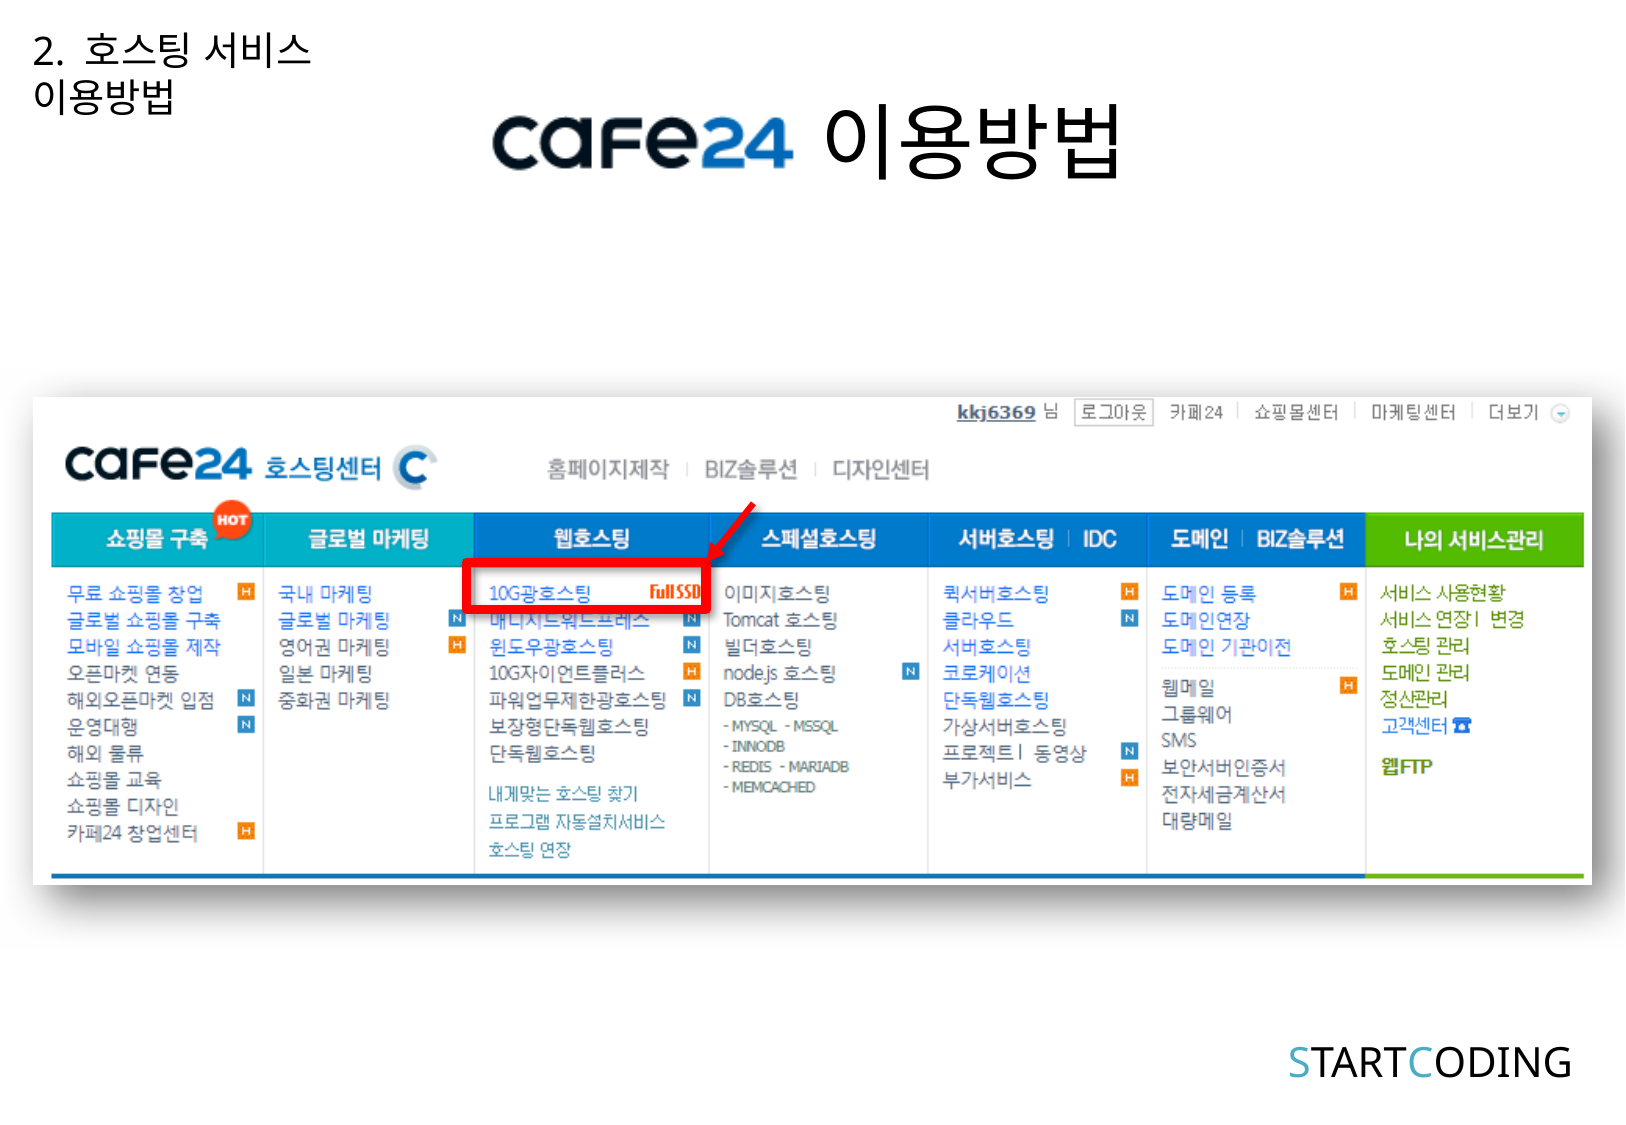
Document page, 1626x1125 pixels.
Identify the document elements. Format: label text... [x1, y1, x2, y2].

title 이용방법 [0, 0, 1625, 310]
picture [33, 397, 1592, 886]
text_box STARTCODING [1273, 1028, 1610, 1094]
picture [465, 85, 813, 197]
text_box 2. 호스팅 서비스 이용방법 [17, 19, 443, 176]
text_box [705, 503, 754, 563]
text_box [0, 347, 1625, 686]
